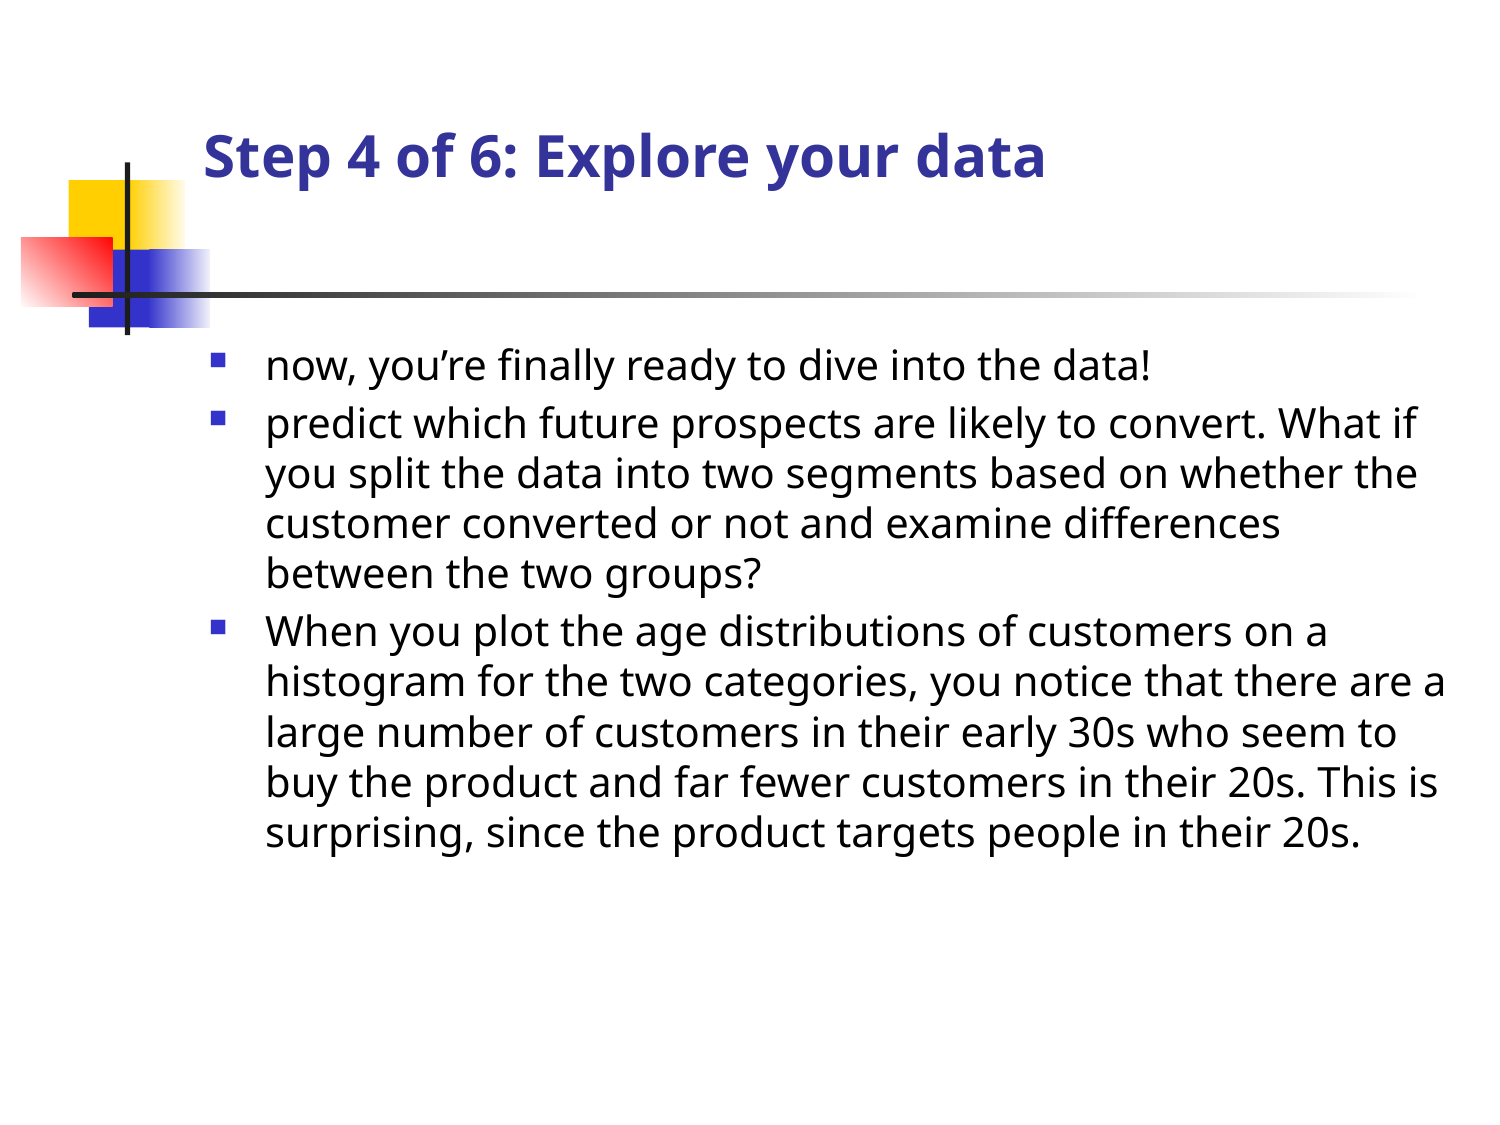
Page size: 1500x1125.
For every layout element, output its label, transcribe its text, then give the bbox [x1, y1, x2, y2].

list now, you’re finally ready to dive into the data! predict which future prospects are likely to convert. What if you split the data into two segments based on whether the customer converted or not and examine differences between the two groups? When you plot the age distributions of customers on a histogram for the two categories, you notice that there are a large number of customers in their early 30s who seem to buy the product and far fewer customers in their 20s. This is surprising, since the product targets people in their 20s. [193, 330, 1470, 1007]
title Step 4 of 6: Explore your data [188, 34, 1468, 197]
